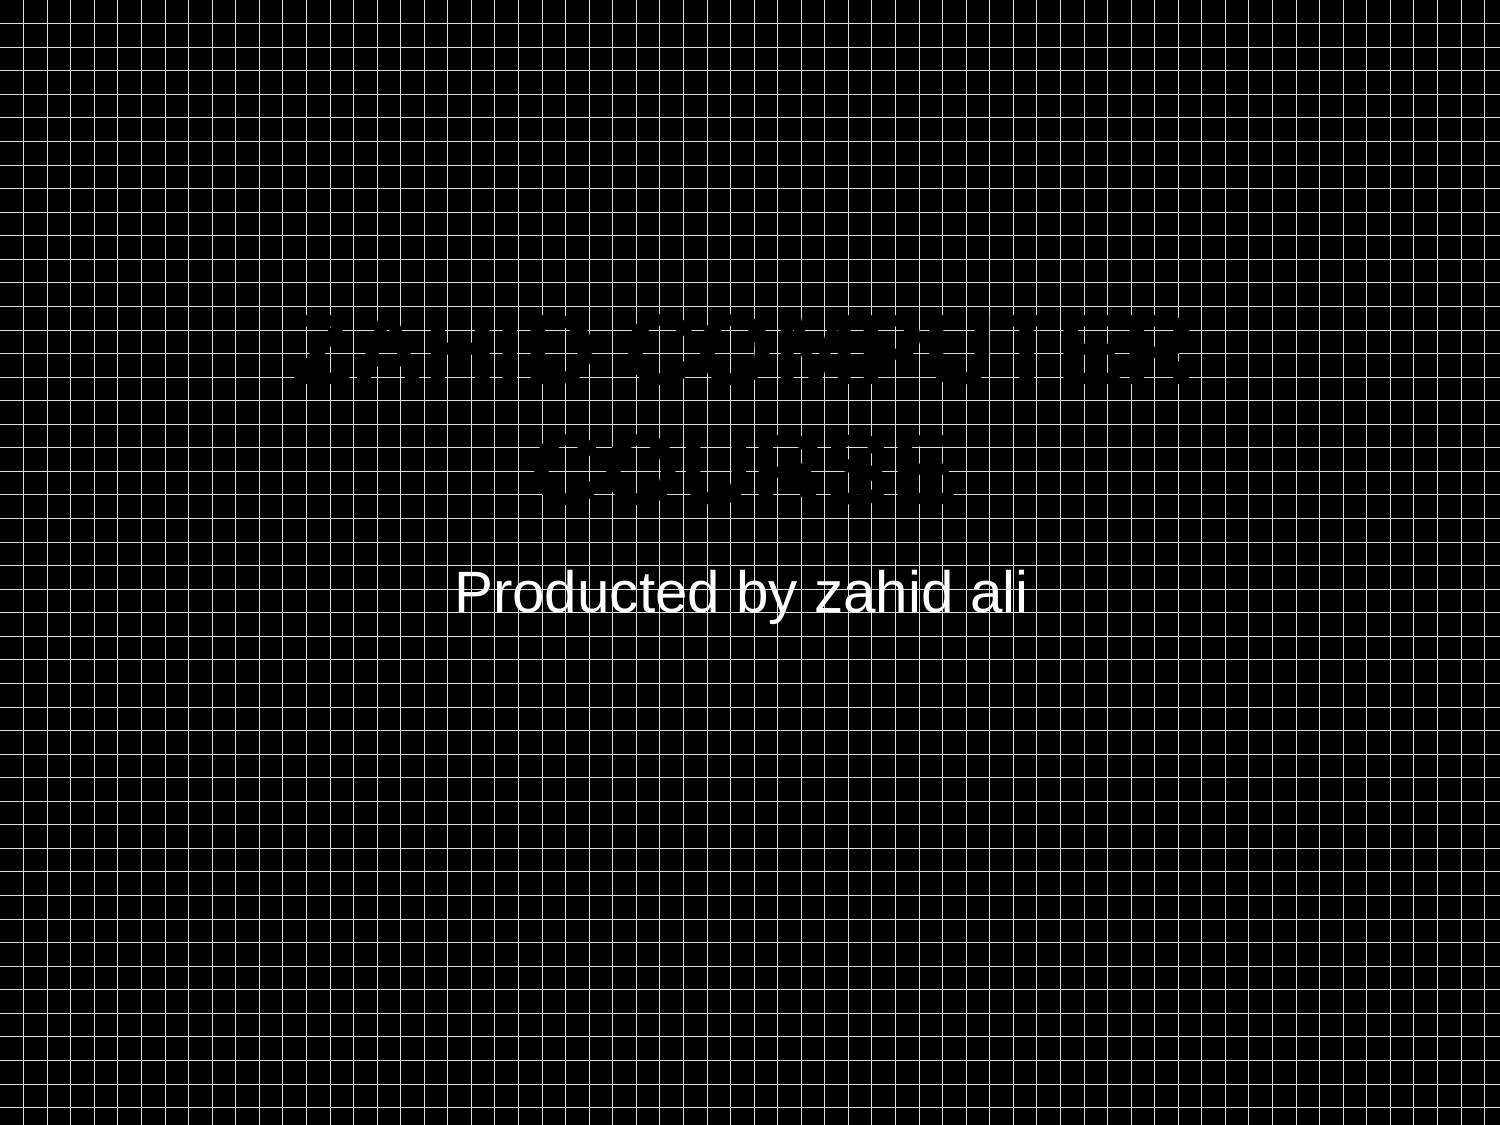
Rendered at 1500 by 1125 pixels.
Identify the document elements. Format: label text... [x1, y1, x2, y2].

subtitle Producted by zahid ali [225, 546, 1275, 834]
title Zahid Computer Course [69, 224, 1420, 525]
